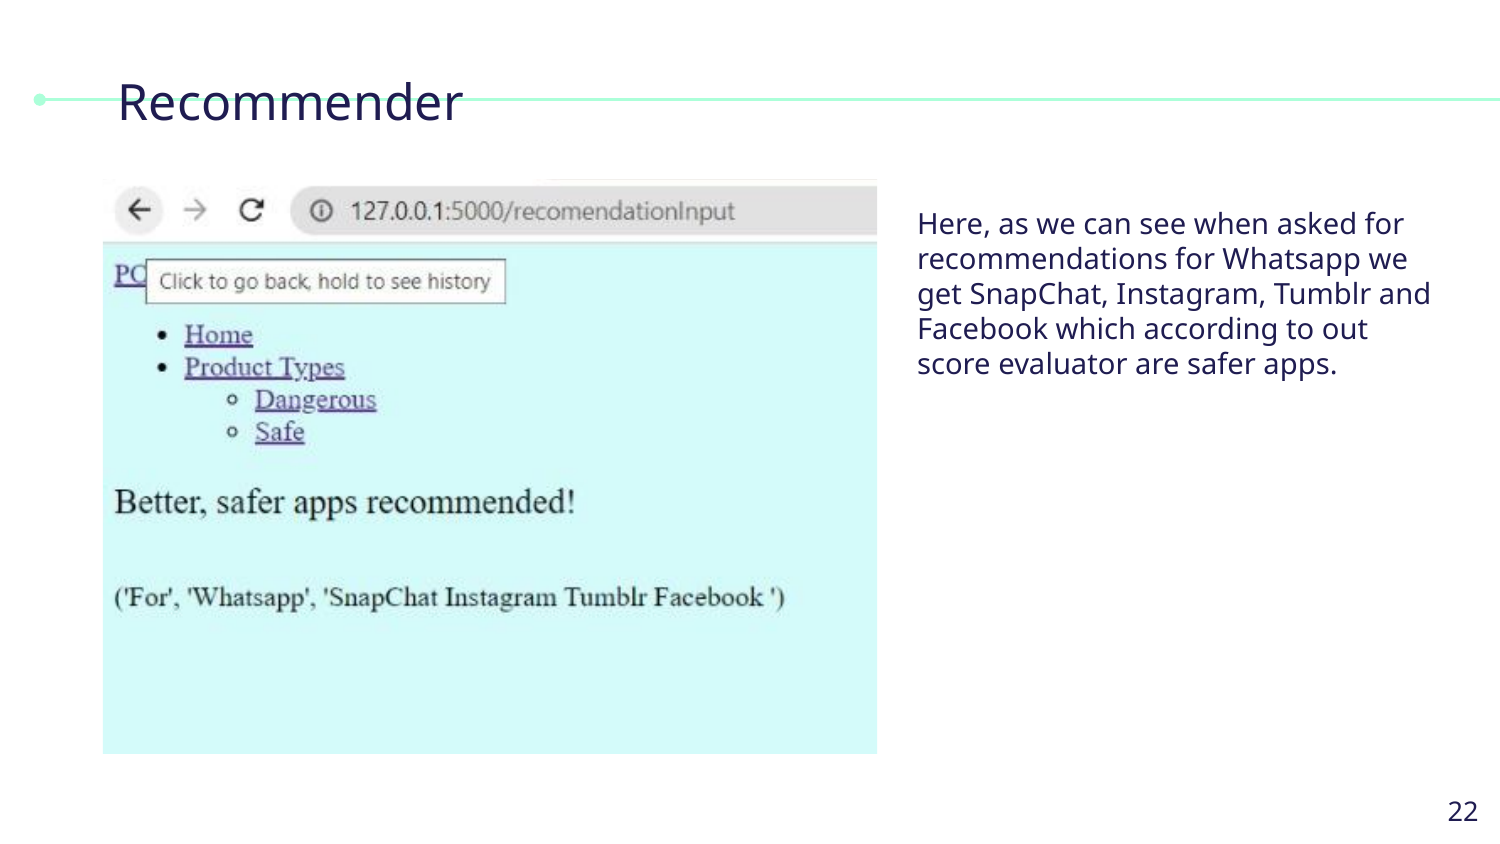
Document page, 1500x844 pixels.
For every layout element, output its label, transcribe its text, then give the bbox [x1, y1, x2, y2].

picture [102, 179, 878, 754]
list Here, as we can see when asked for recommendations for Whatsapp we get SnapChat, Instagram, Tumblr and Facebook which according to out score evaluator are safer apps. [902, 190, 1462, 738]
slide_number ‹#› [1403, 779, 1494, 844]
title Recommender [102, 55, 1101, 144]
